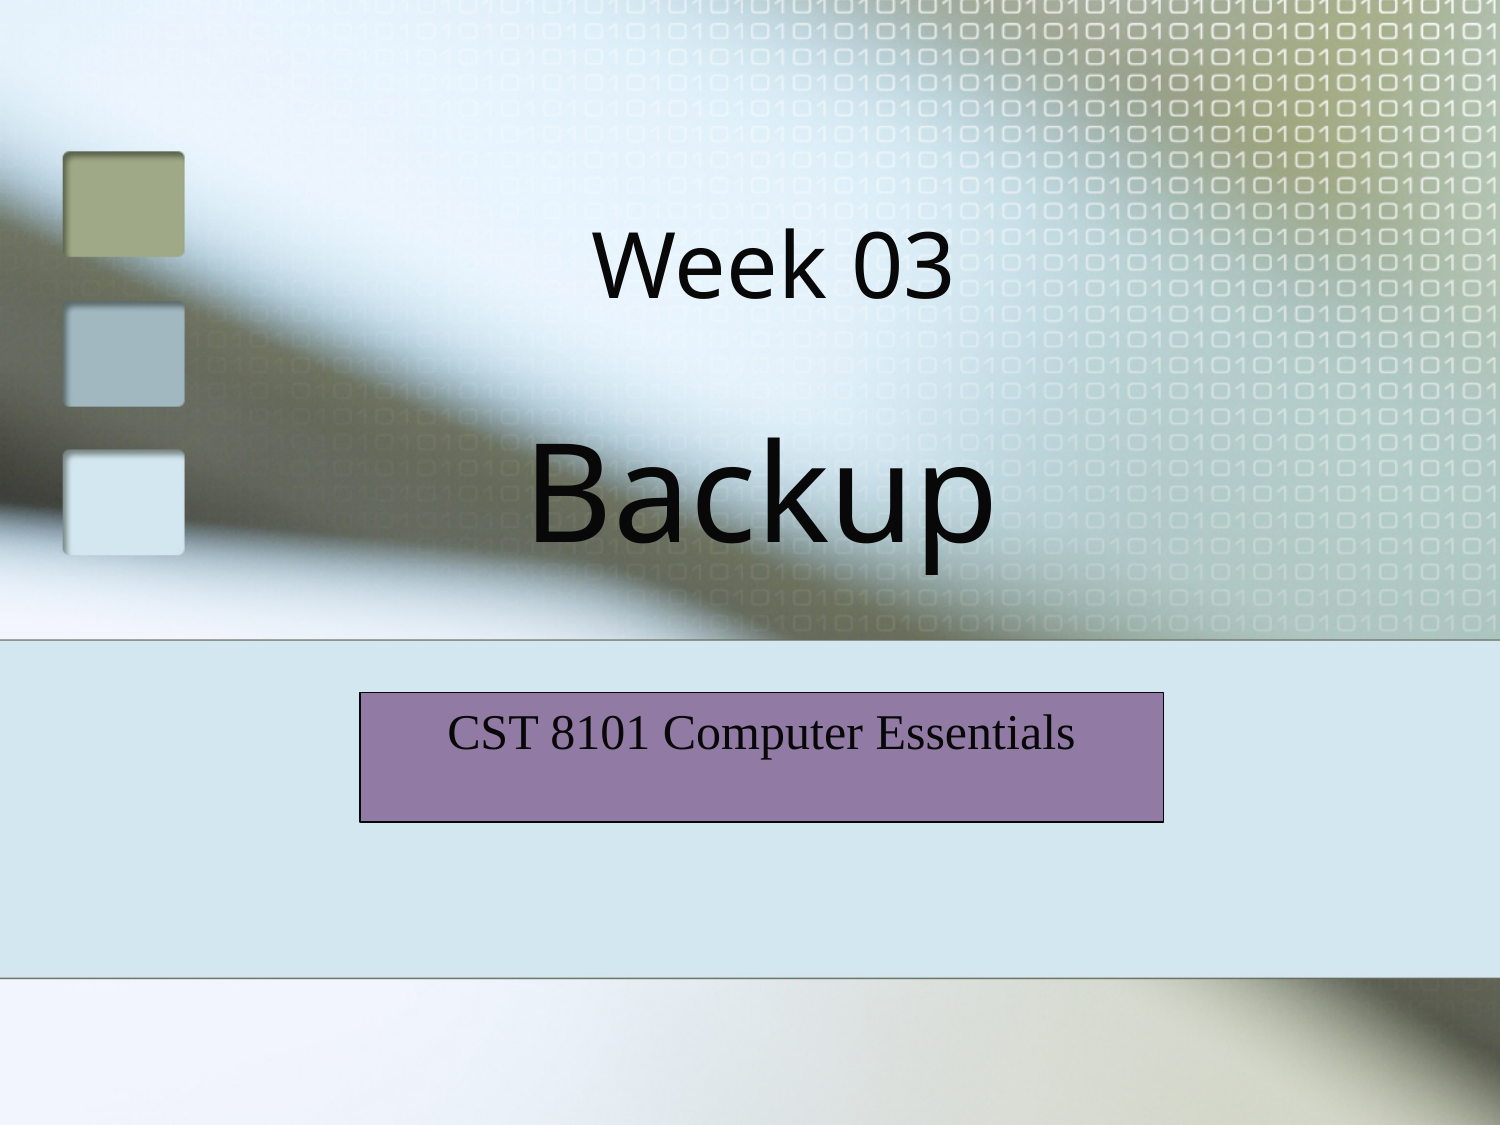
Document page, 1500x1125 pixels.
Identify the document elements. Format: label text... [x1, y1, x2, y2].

picture [0, 0, 1500, 1125]
subtitle Backup [82, 397, 1442, 598]
text_box CST 8101 Computer Essentials [360, 692, 1164, 823]
title Week 03 [123, 184, 1424, 340]
